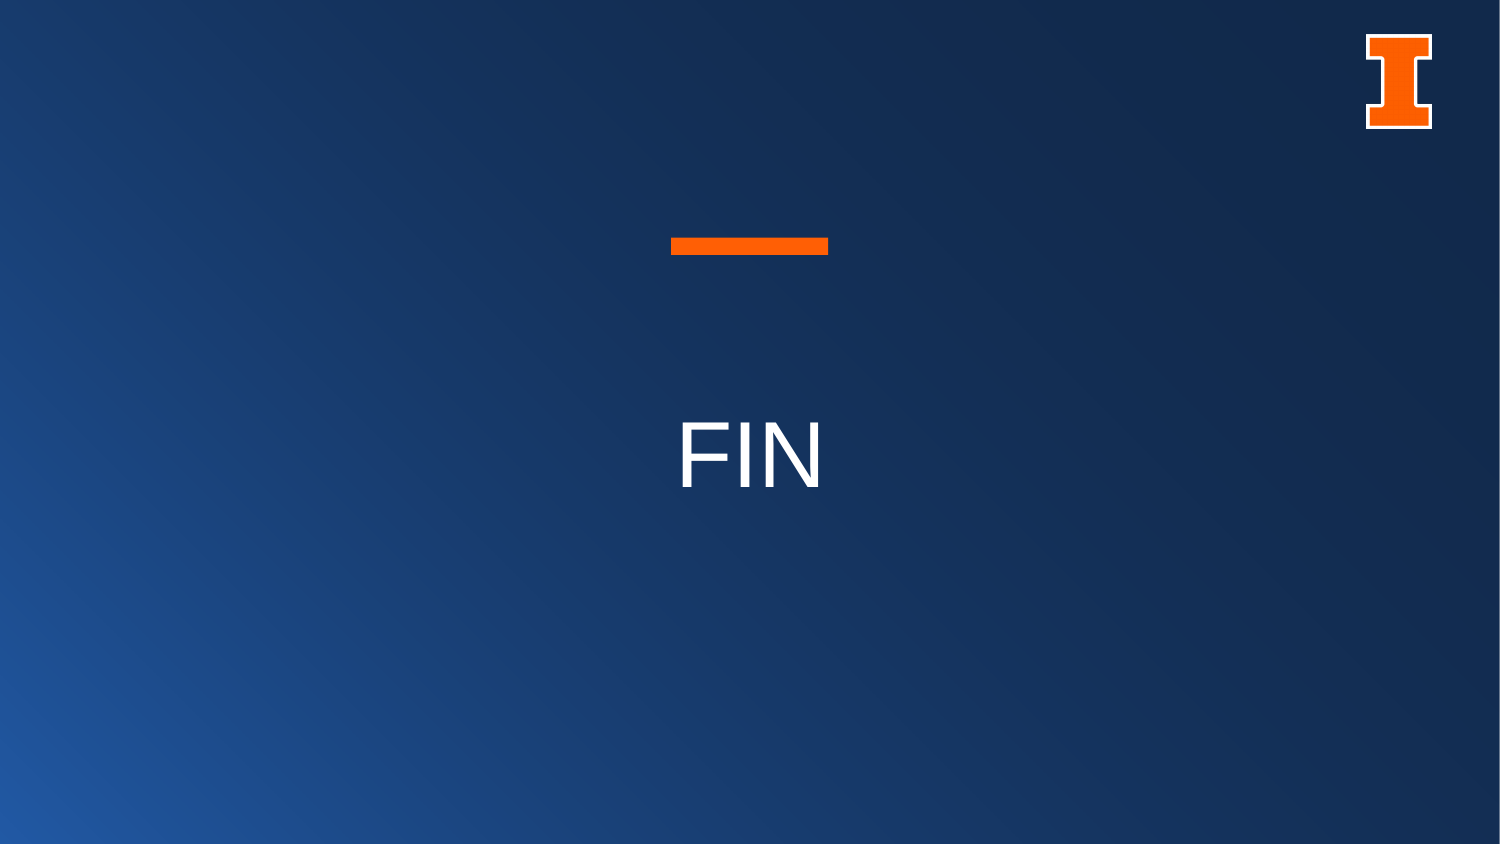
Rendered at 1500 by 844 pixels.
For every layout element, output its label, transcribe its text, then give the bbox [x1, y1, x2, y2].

picture [0, 0, 1500, 844]
list FIN [198, 286, 1304, 558]
